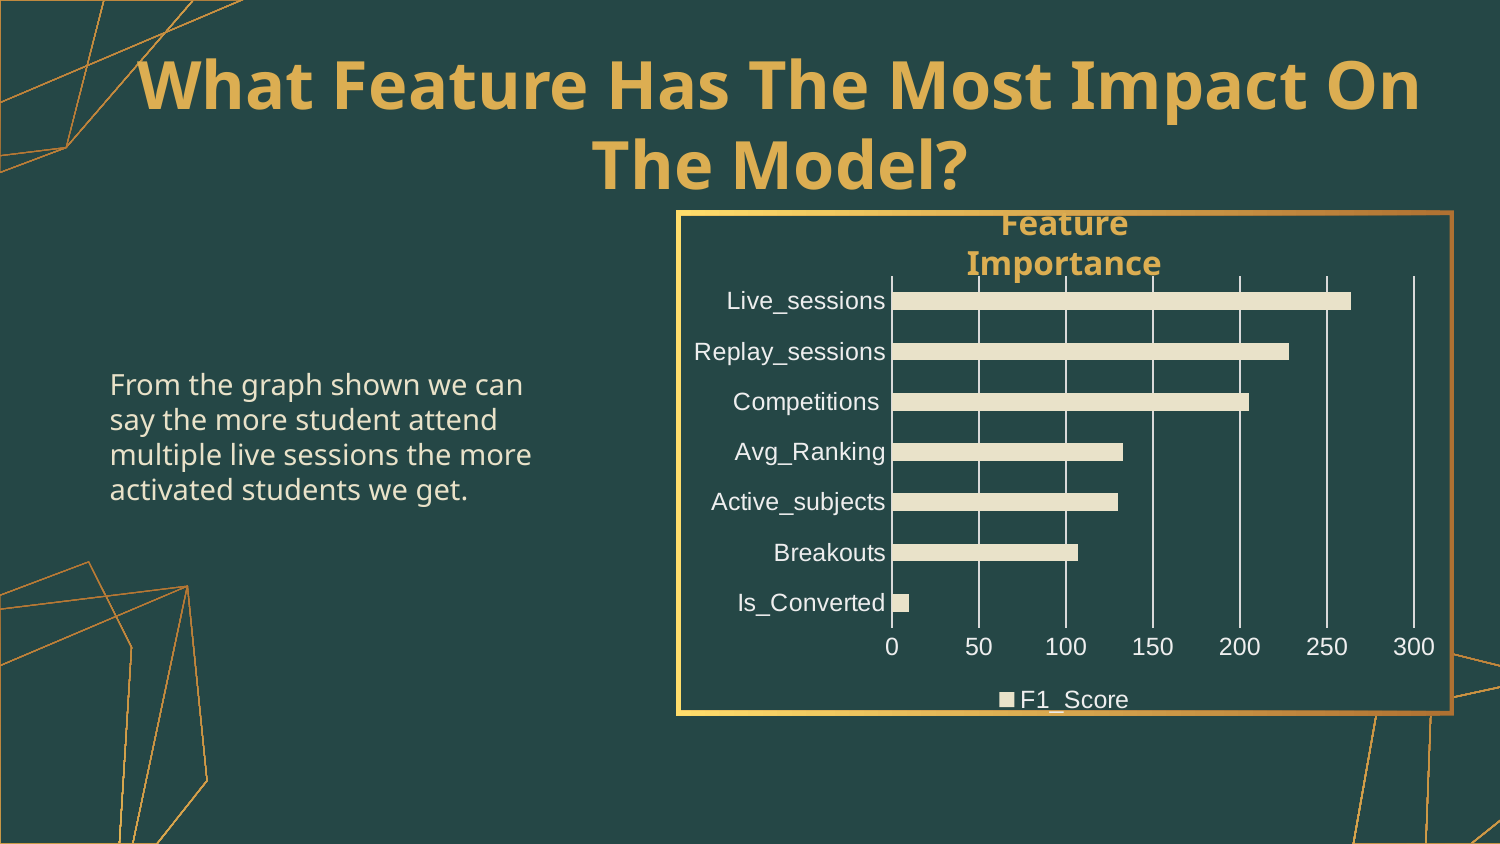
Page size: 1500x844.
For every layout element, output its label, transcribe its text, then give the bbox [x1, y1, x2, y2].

title What Feature Has The Most Impact On The Model? [94, 87, 1466, 159]
list From the graph shown we can say the more student attend multiple live sessions the more activated students we get. [94, 210, 579, 663]
chart [678, 266, 1452, 720]
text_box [675, 210, 1455, 268]
